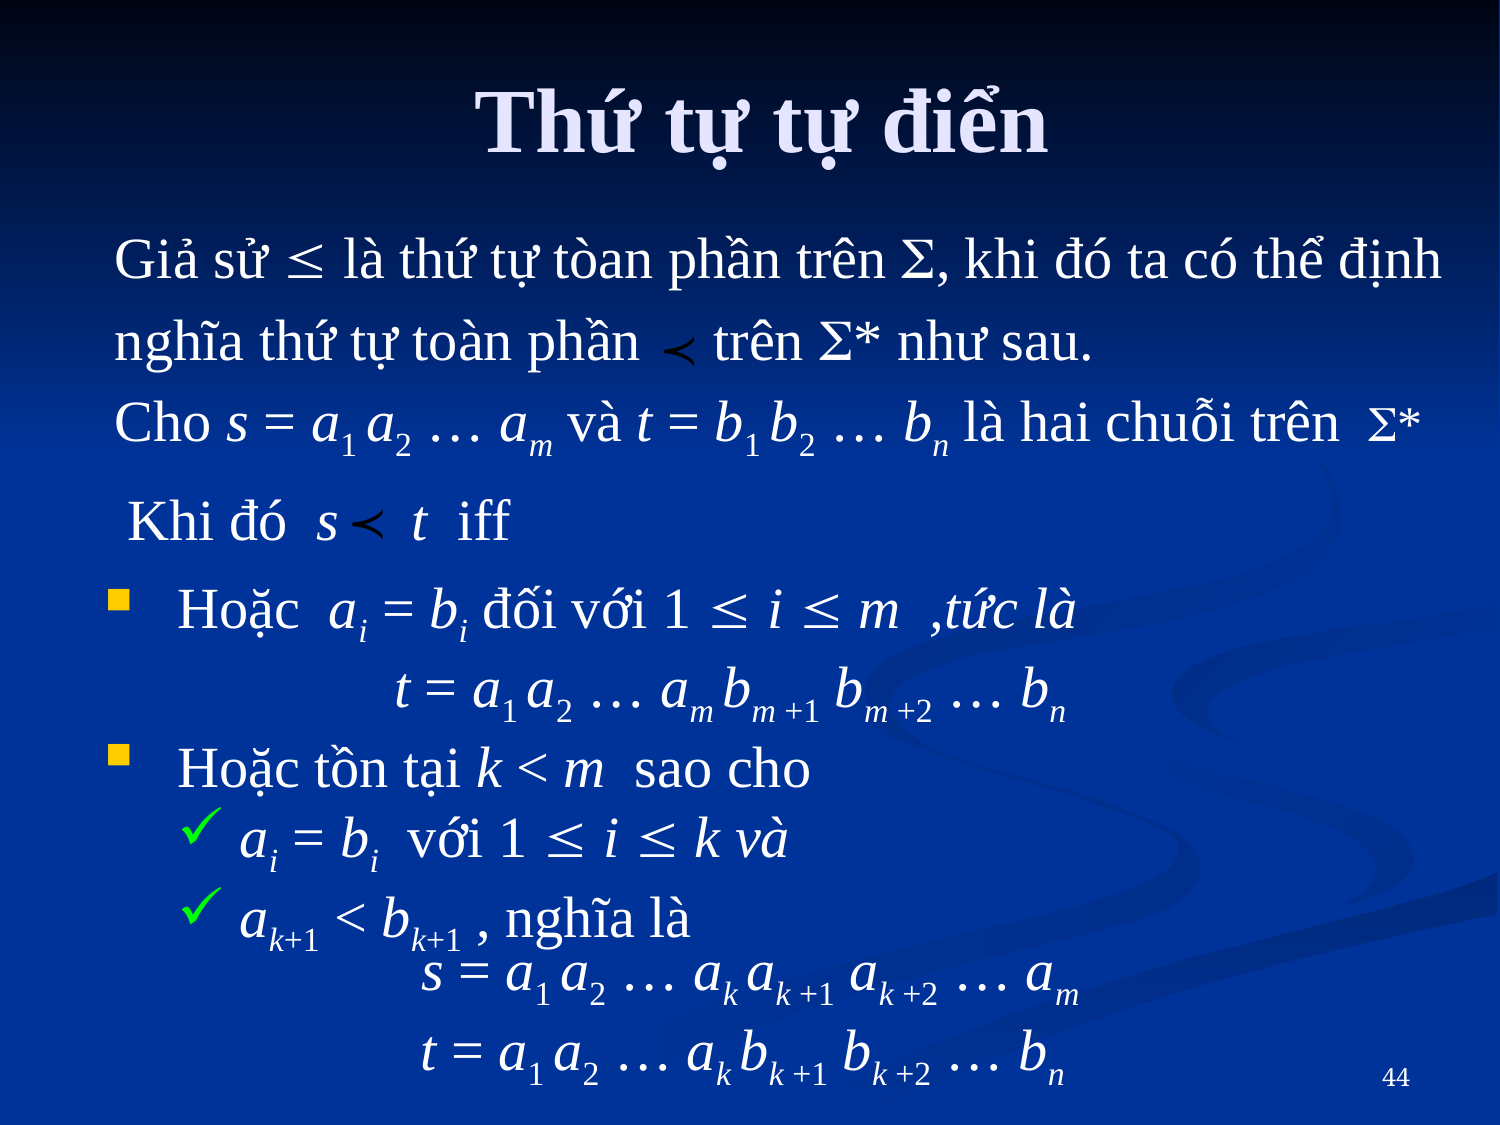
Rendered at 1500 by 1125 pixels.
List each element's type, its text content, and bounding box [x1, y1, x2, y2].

list Giả sử  là thứ tự tòan phần trên , khi đó ta có thể định nghĩa thứ tự toàn phần trên * như sau. Cho s = a1 a2 … am và t = b1 b2 … bn là hai chuỗi trên * [99, 212, 1500, 476]
text_box Hoặc ai = bi đối với 1  i  m ,tức là t = a1 a2 … am bm +1 bm +2 … bn Hoặc tồn tại k < m sao cho ai = bi với 1  i  k và ak+1 < bk+1 , nghĩa là [87, 562, 1388, 938]
title Thứ tự tự điển [74, 44, 1426, 188]
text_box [649, 325, 700, 376]
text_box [112, 474, 776, 576]
slide_number 44 [1074, 1024, 1426, 1104]
text_box s = a1 a2 … ak ak +1 ak +2 … am t = a1 a2 … ak bk +1 bk +2 … bn [350, 924, 1150, 1088]
